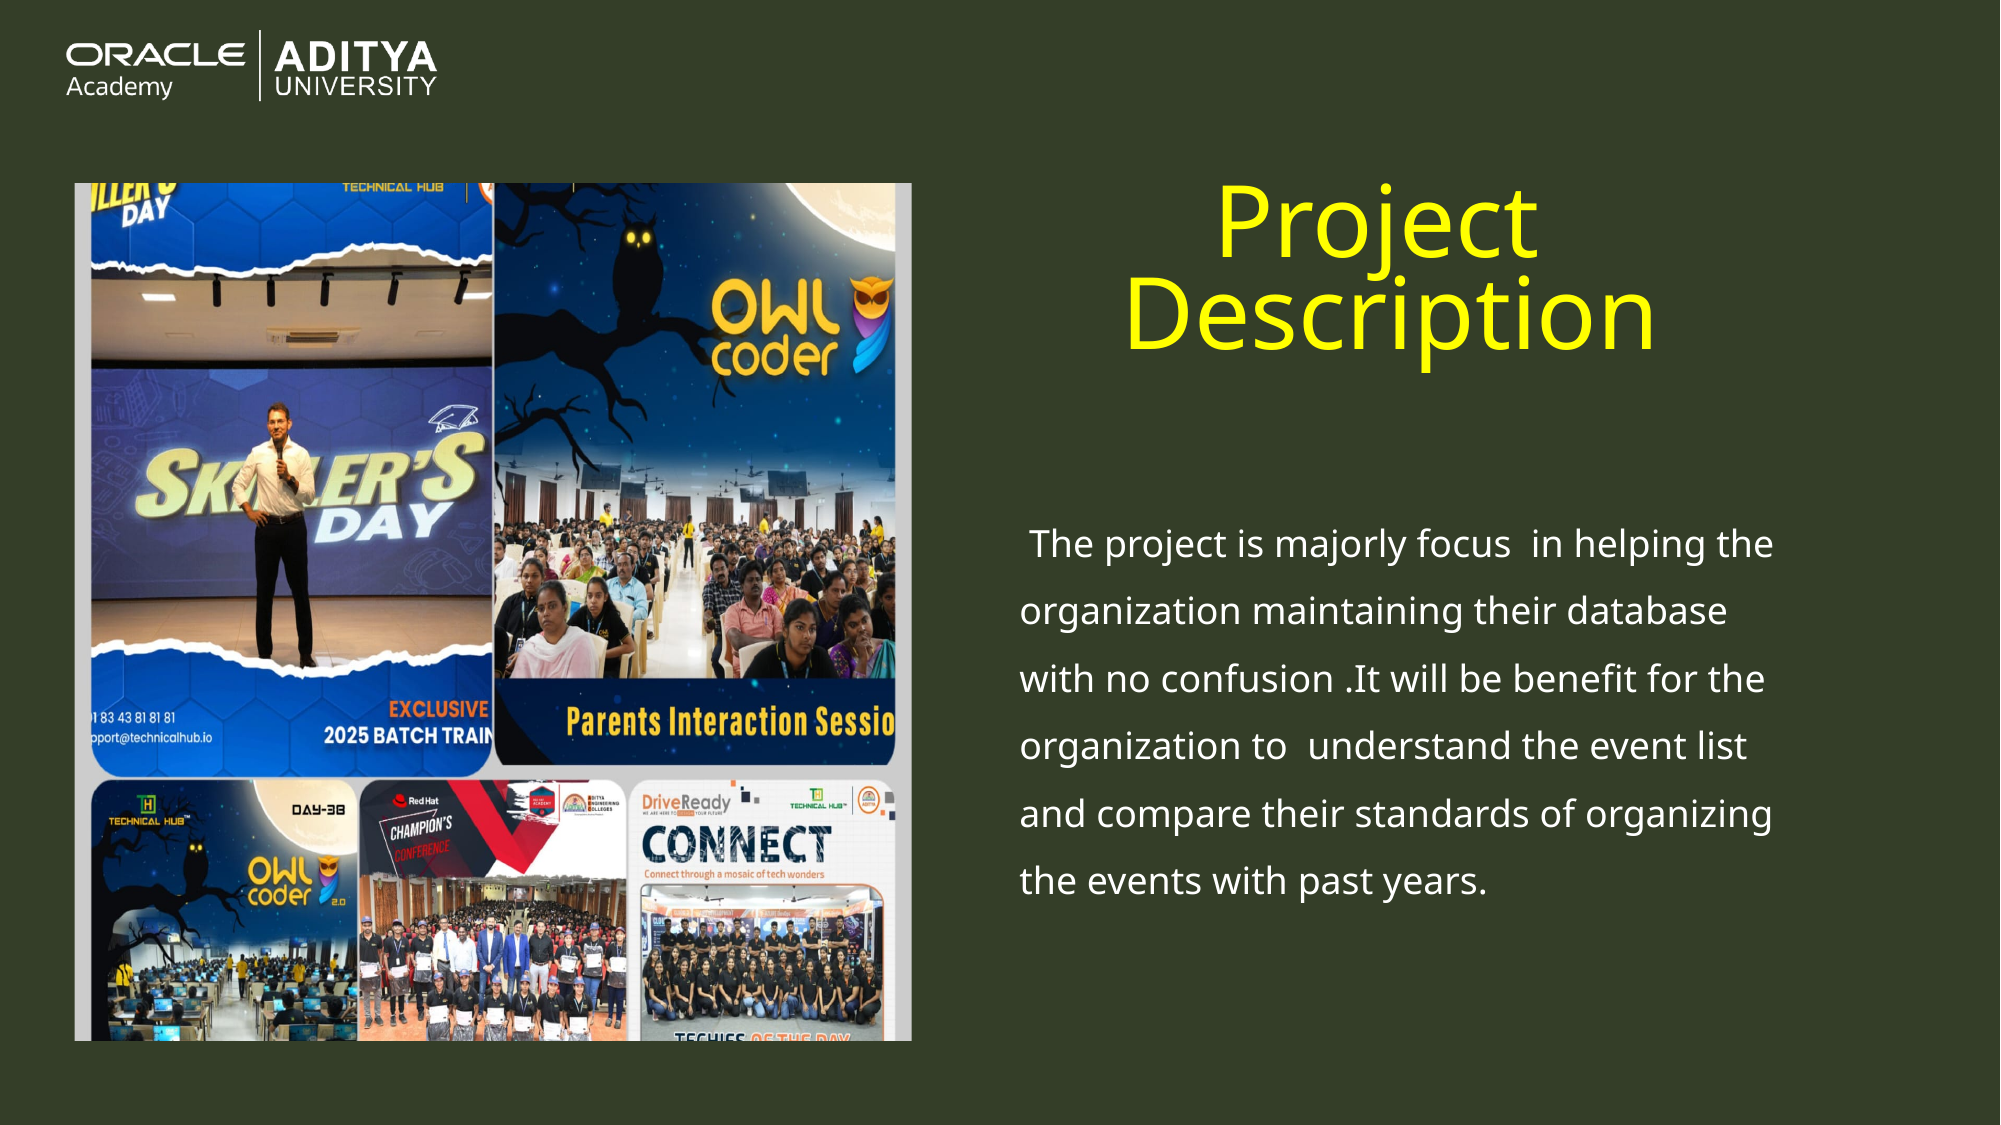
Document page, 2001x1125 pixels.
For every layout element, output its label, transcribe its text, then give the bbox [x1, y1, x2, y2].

picture [22, 0, 476, 133]
picture [74, 183, 912, 1041]
text_box The project is majorly focus in helping the organization maintaining their database with no confusion .It will be benefit for the organization to understand the event list and compare their standards of organizing the events with past years. [1019, 497, 1812, 970]
text_box Project Description [1017, 186, 1781, 370]
